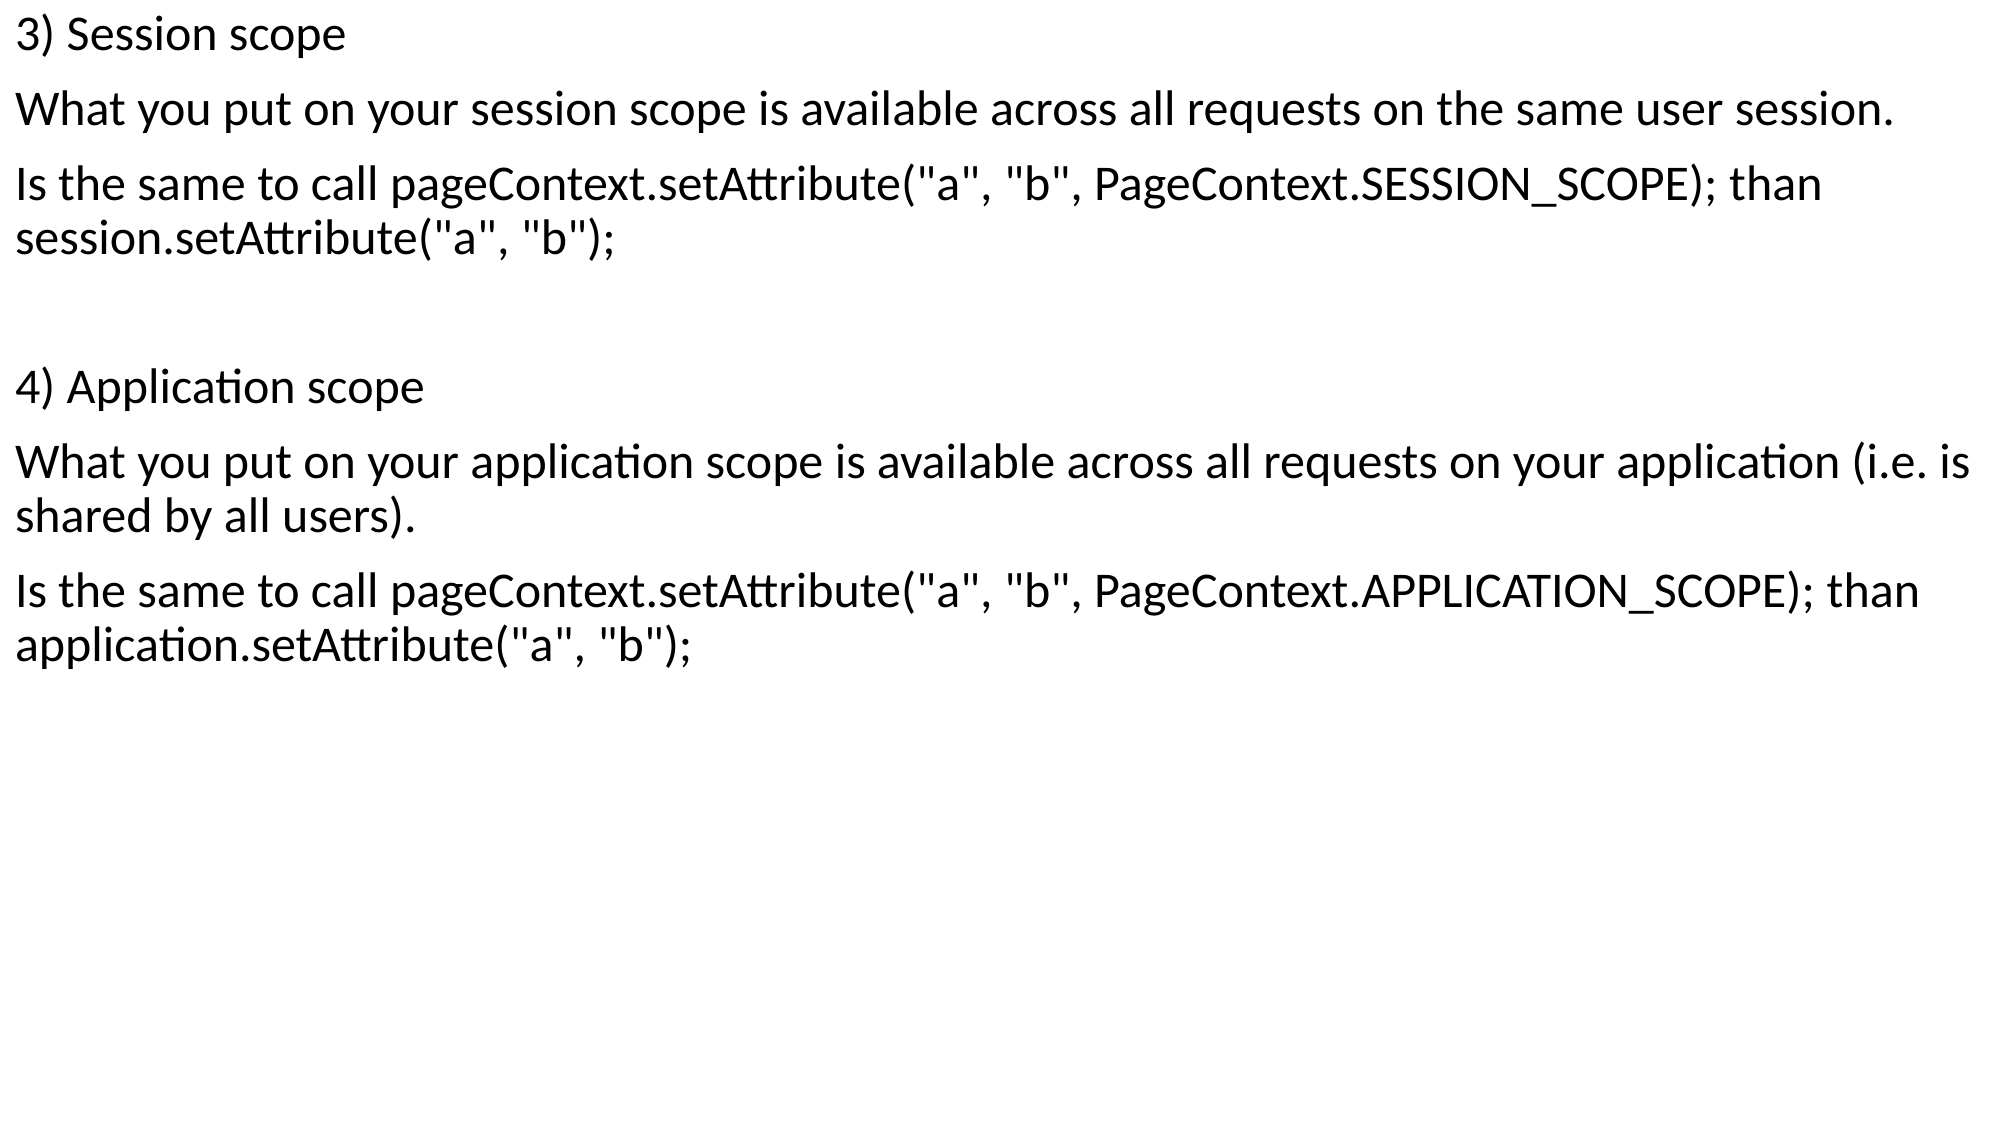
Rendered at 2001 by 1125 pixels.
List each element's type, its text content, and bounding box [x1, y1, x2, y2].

subtitle 3) Session scope What you put on your session scope is available across all requests on the same user session. Is the same to call pageContext.setAttribute("a", "b", PageContext.SESSION_SCOPE); than session.setAttribute("a", "b"); 4) Application scope What you put on your application scope is available across all requests on your application (i.e. is shared by all users). Is the same to call pageContext.setAttribute("a", "b", PageContext.APPLICATION_SCOPE); than application.setAttribute("a", "b"); [0, 0, 2000, 1125]
